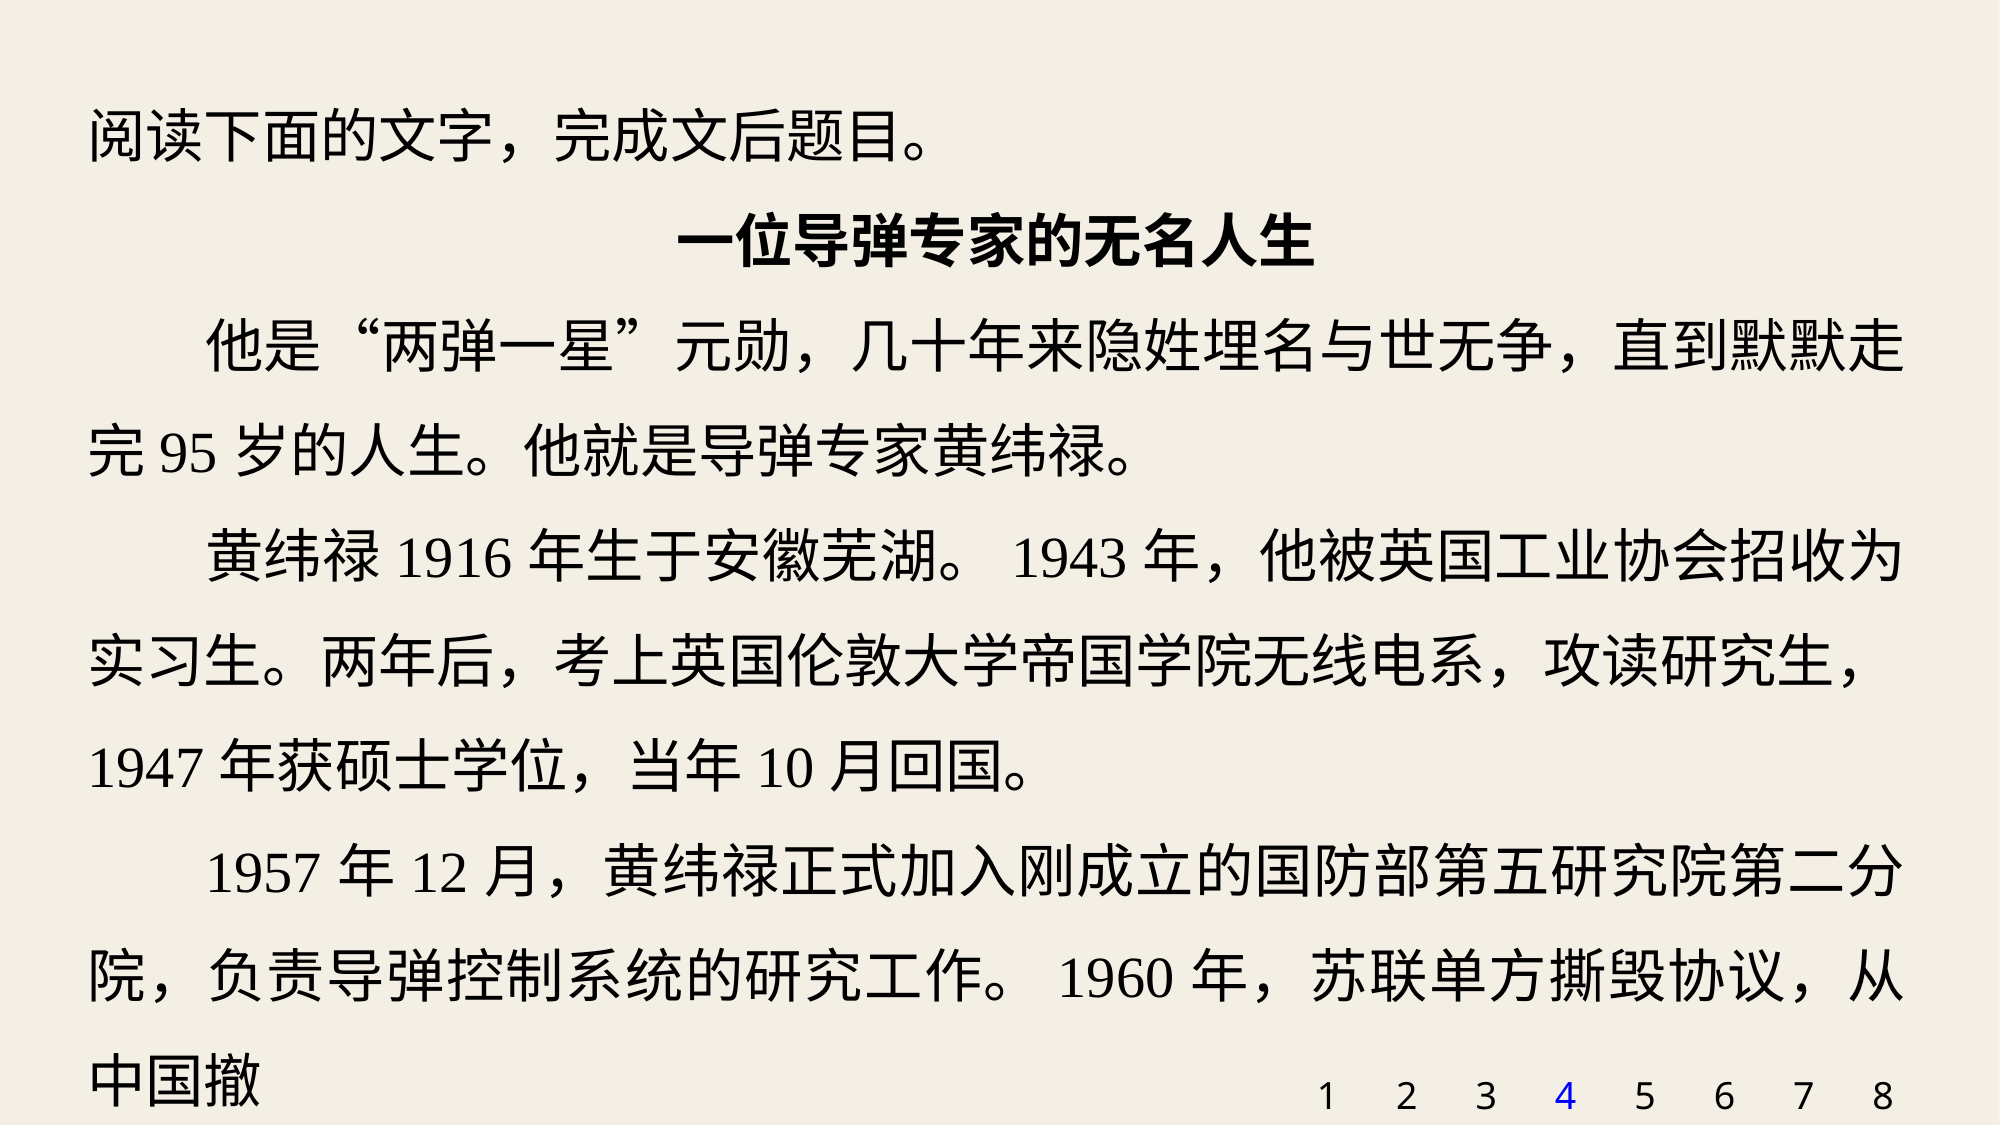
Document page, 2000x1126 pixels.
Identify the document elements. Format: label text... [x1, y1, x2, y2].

text_box 6 [1691, 1046, 1757, 1126]
text_box 1 [1295, 1046, 1361, 1126]
text_box 5 [1612, 1046, 1678, 1126]
text_box 8 [1850, 1046, 1916, 1126]
text_box 2 [1374, 1046, 1440, 1126]
text_box 3 [1453, 1046, 1519, 1126]
text_box 阅读下面的文字，完成文后题目。 一位导弹专家的无名人生 他是“两弹一星”元勋，几十年来隐姓埋名与世无争，直到默默走完95岁的人生。他就是导弹专家黄纬禄。 黄纬禄1916年生于安徽芜湖。1943年，他被英国工业协会招收为实习生。两年后，考上英国伦敦大学帝国学院无线电系，攻读研究生，1947年获硕士学位，当年10月回国。 1957年12月，黄纬禄正式加入刚成立的国防部第五研究院第二分院，负责导弹控制系统的研究工作。1960年，苏联单方撕毁协议，从中国撤 [67, 54, 1926, 1124]
text_box 4 [1533, 1046, 1599, 1126]
text_box 7 [1771, 1046, 1837, 1126]
